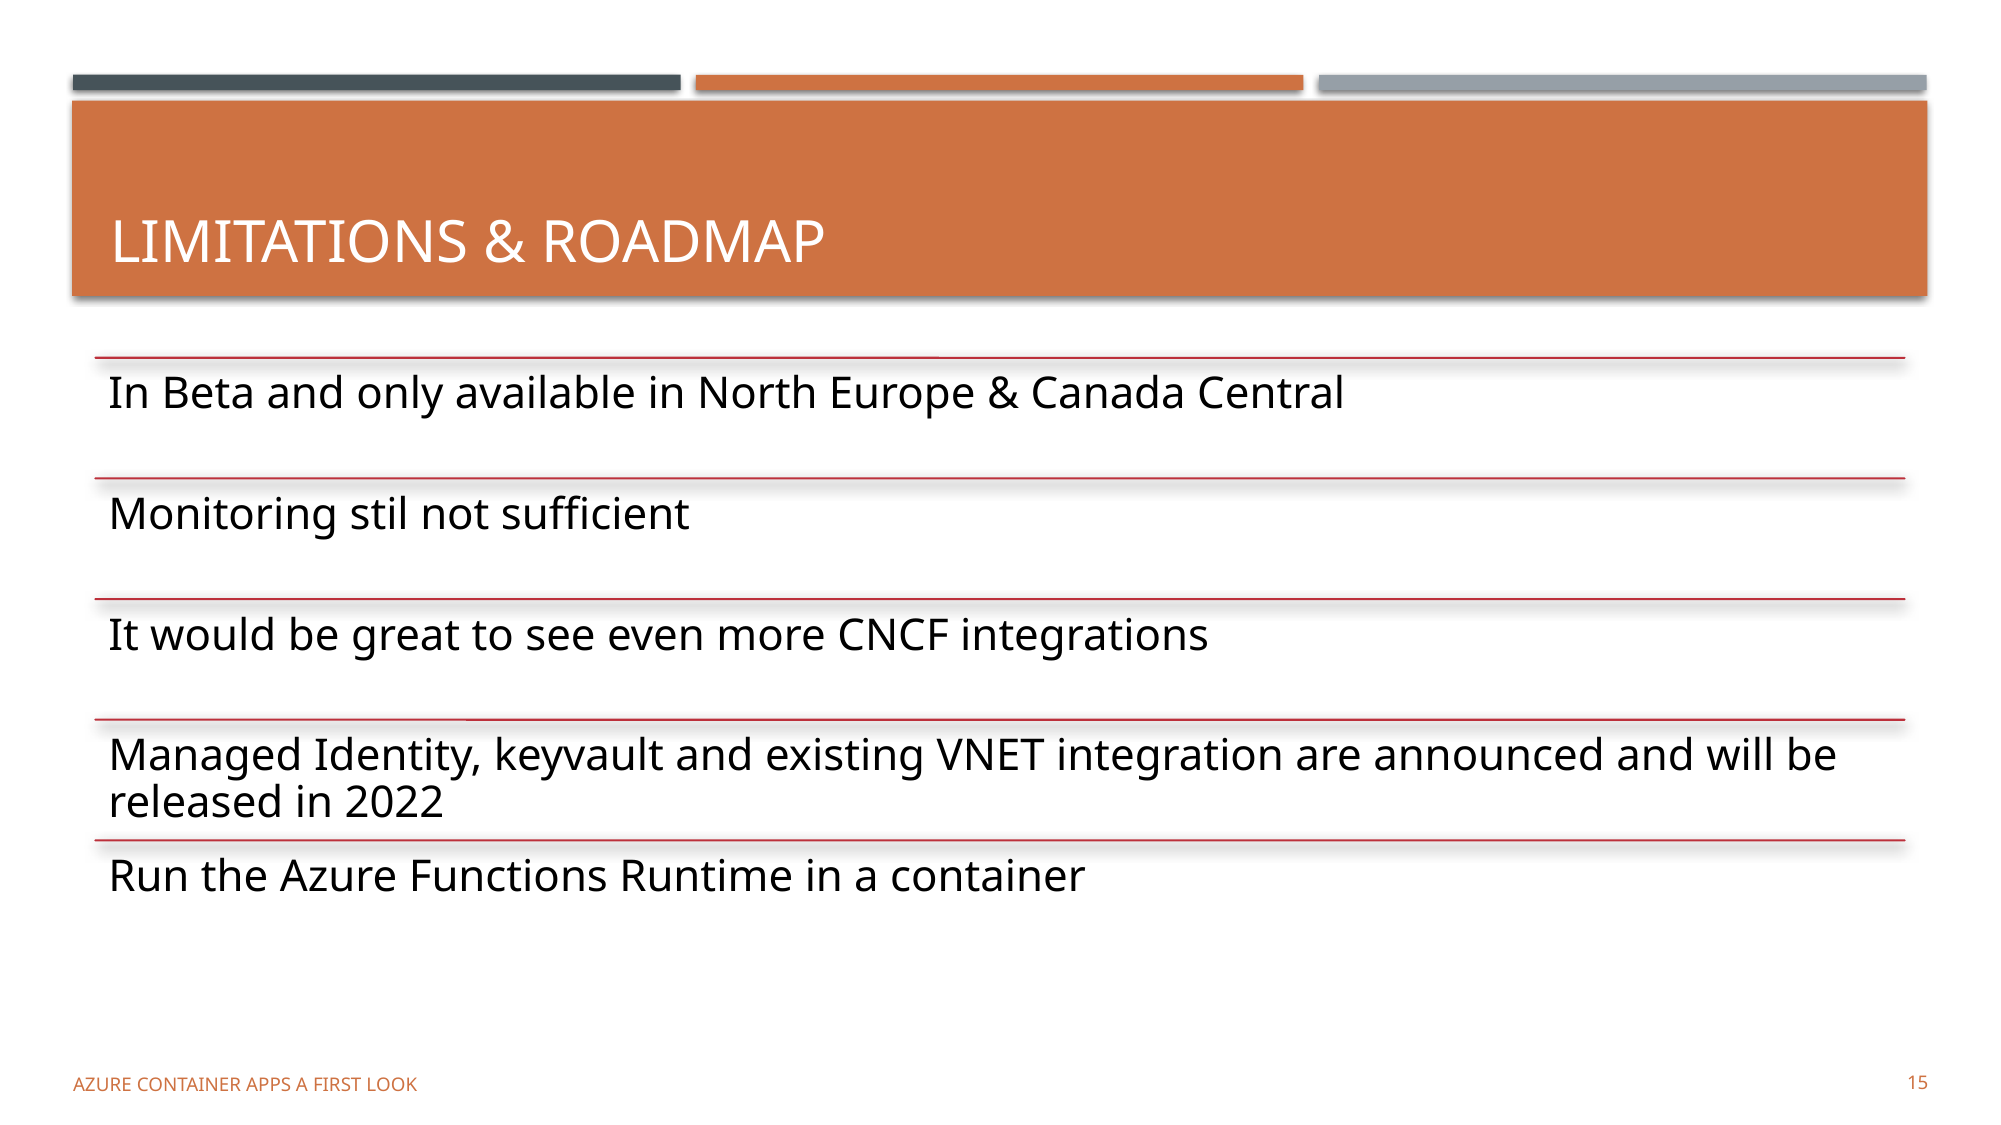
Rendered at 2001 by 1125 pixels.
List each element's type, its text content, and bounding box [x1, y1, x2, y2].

footer Azure Container Apps a first look [58, 1053, 1177, 1114]
slide_number 15 [1770, 1053, 1944, 1114]
title Limitations & Roadmap [95, 115, 1905, 282]
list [94, 357, 1906, 962]
